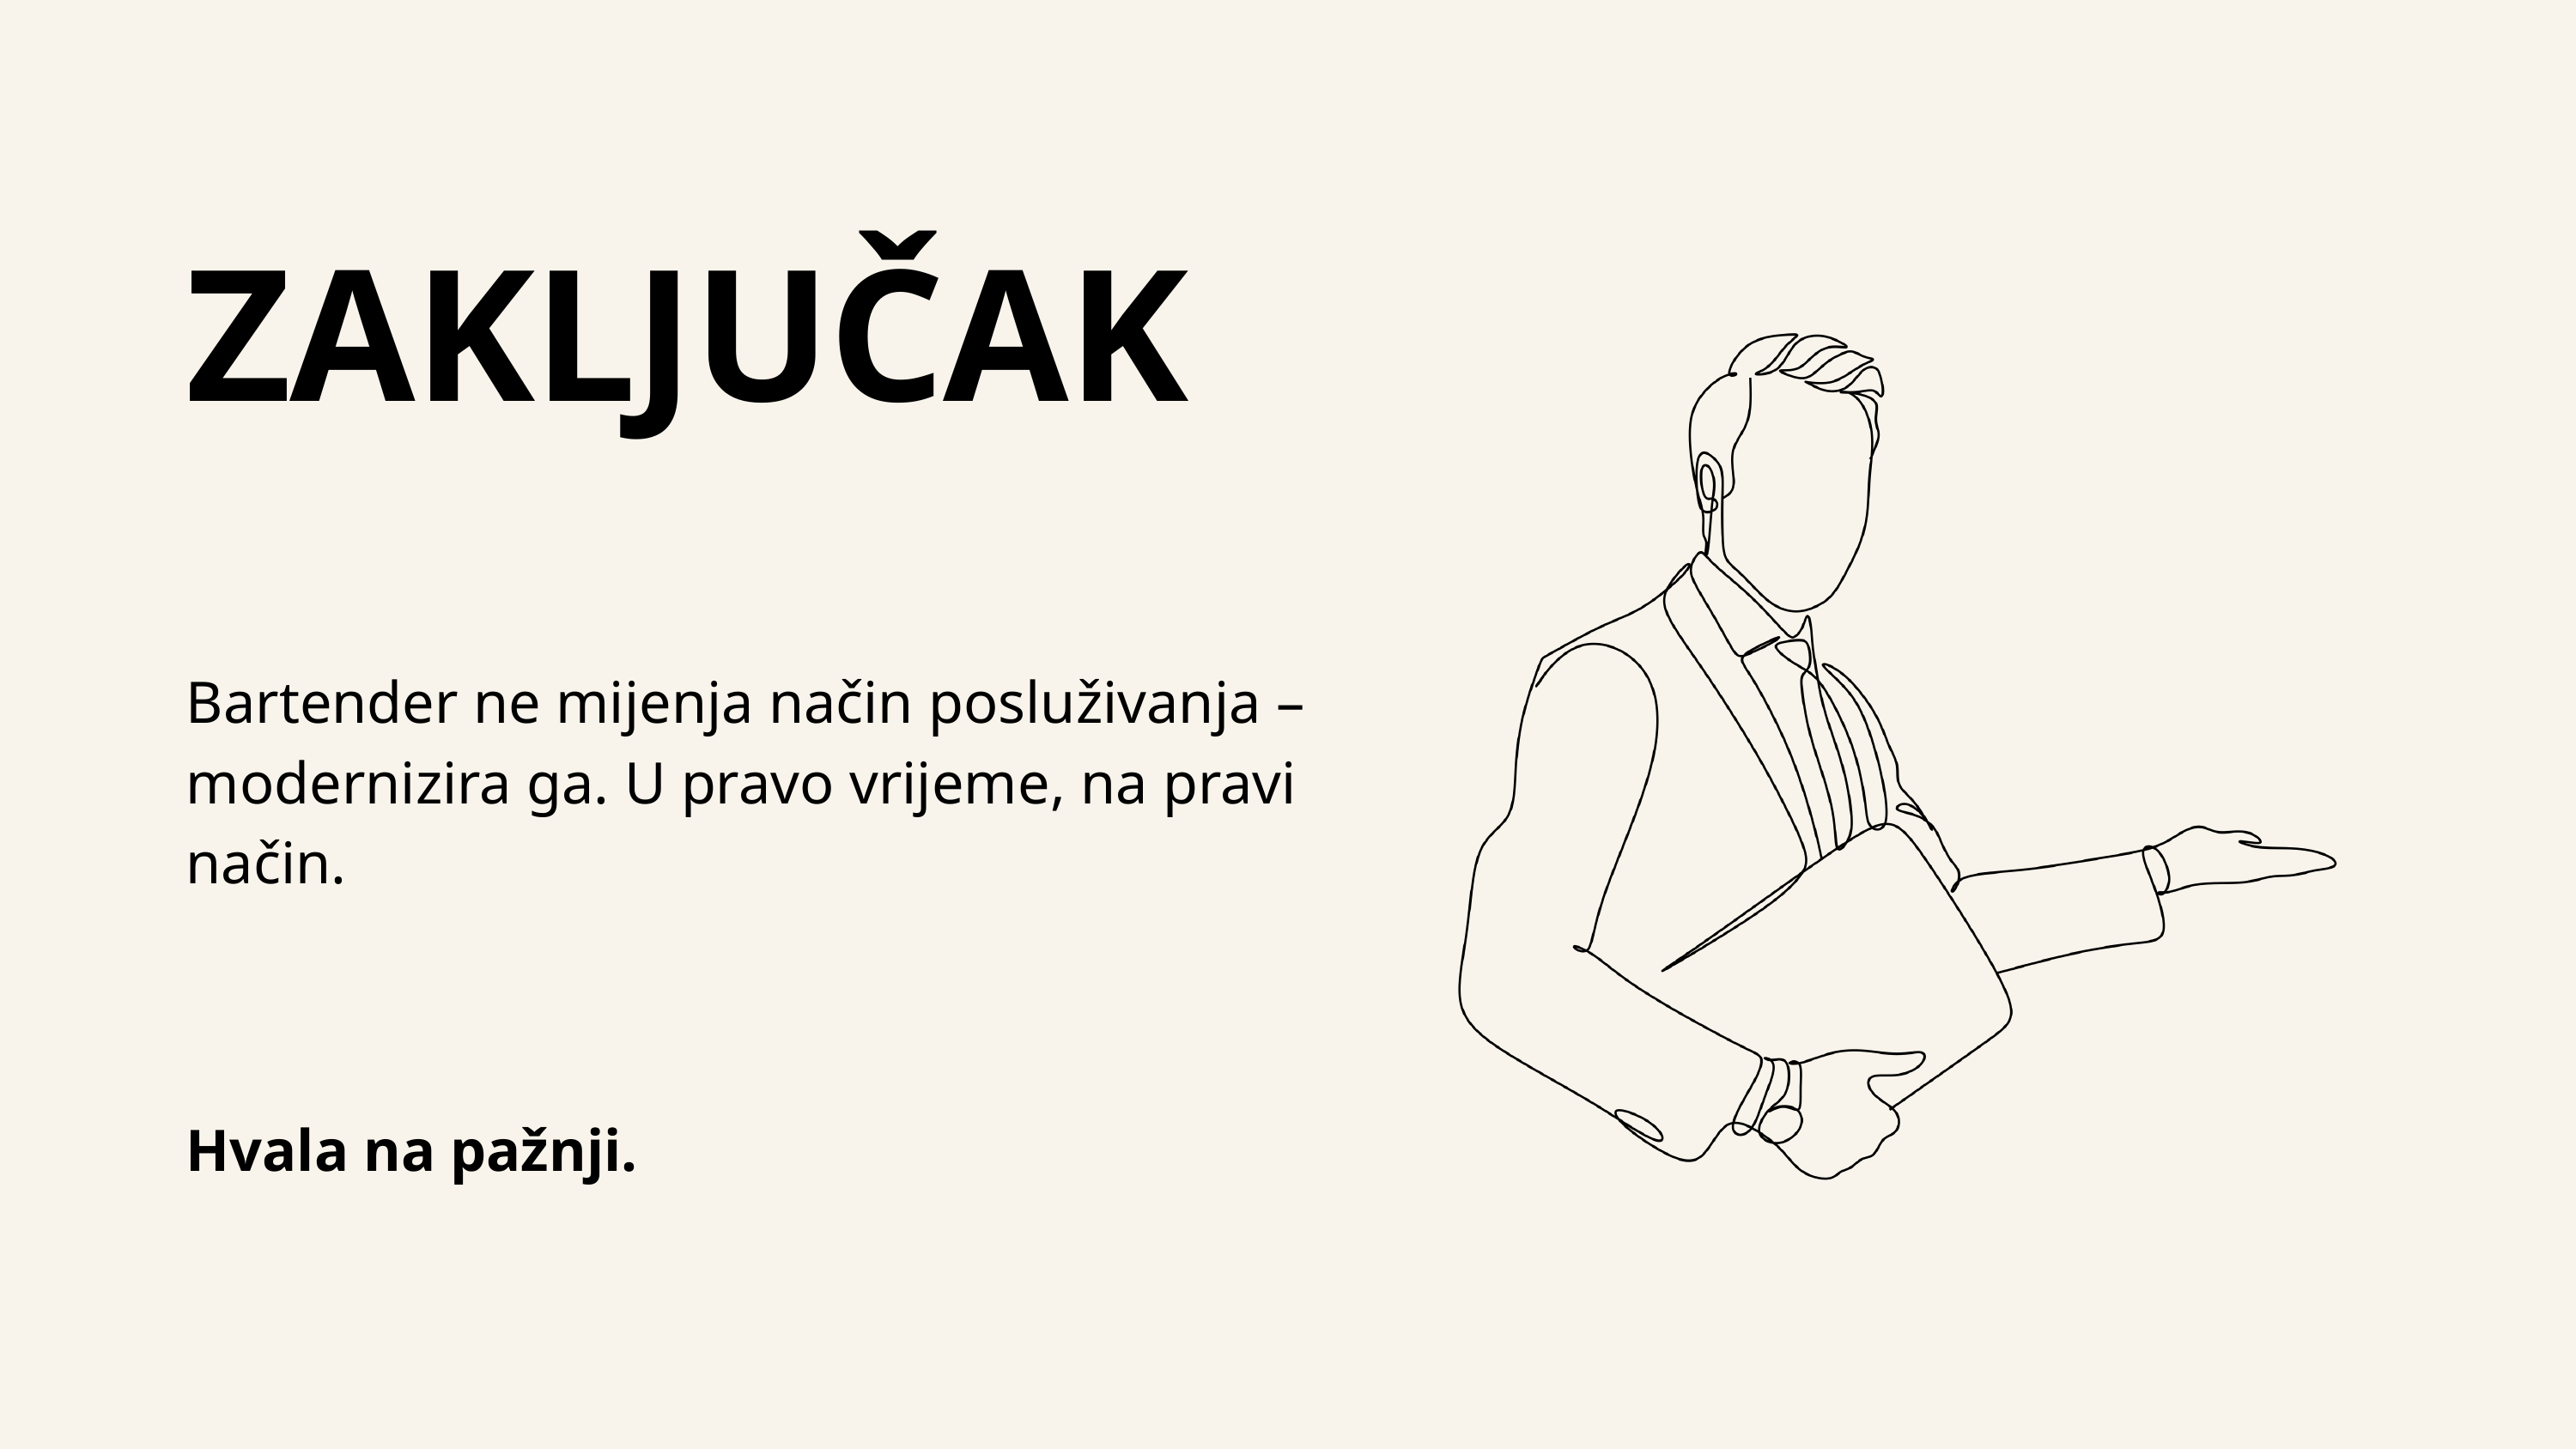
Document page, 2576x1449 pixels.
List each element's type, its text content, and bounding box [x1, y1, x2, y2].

text_box Bartender ne mijenja način posluživanja – modernizira ga. U pravo vrijeme, na pravi način. [185, 654, 1309, 895]
text_box Hvala na pažnji. [185, 1102, 1309, 1183]
text_box ZAKLJUČAK [185, 240, 1570, 438]
text_box [1457, 333, 2337, 1180]
